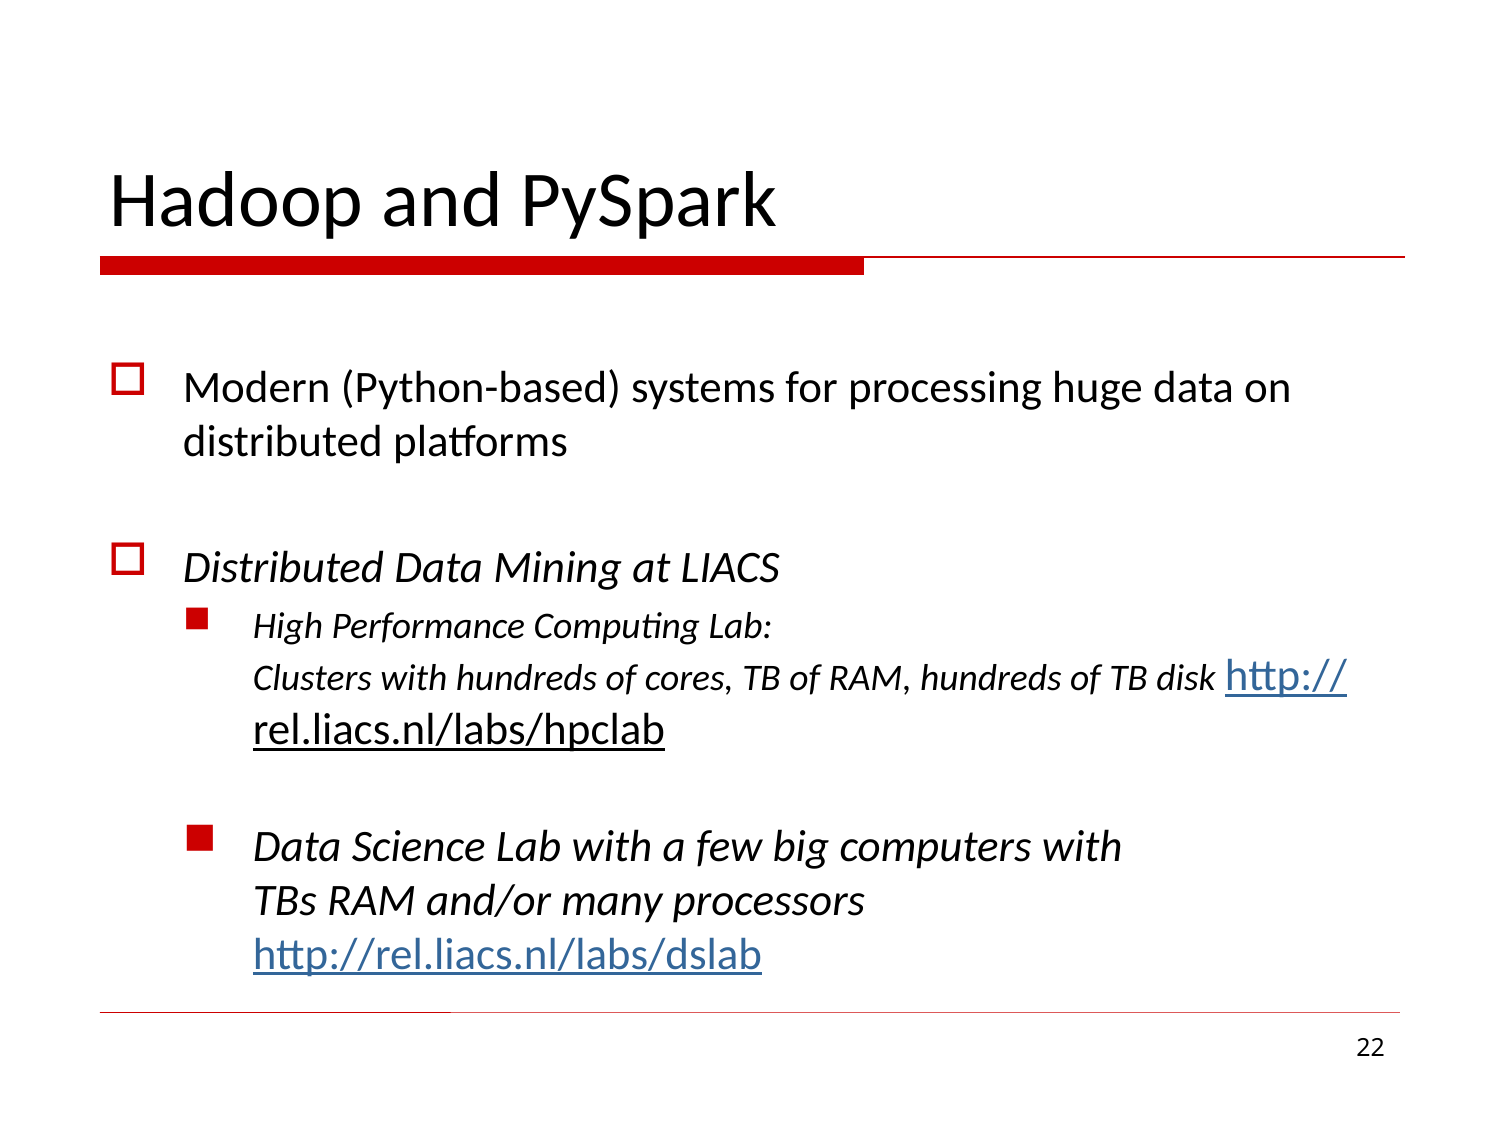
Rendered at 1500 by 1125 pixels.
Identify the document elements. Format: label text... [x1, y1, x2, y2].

title Hadoop and PySpark [93, 49, 1407, 250]
slide_number 22 [1074, 1024, 1401, 1103]
list Modern (Python-based) systems for processing huge data on distributed platforms Distributed Data Mining at LIACS High Performance Computing Lab: Clusters with hundreds of cores, TB of RAM, hundreds of TB disk http://rel.liacs.nl/labs/hpclab Data Science Lab with a few big computers with TBs RAM and/or many processors http://rel.liacs.nl/labs/dslab [92, 287, 1406, 988]
